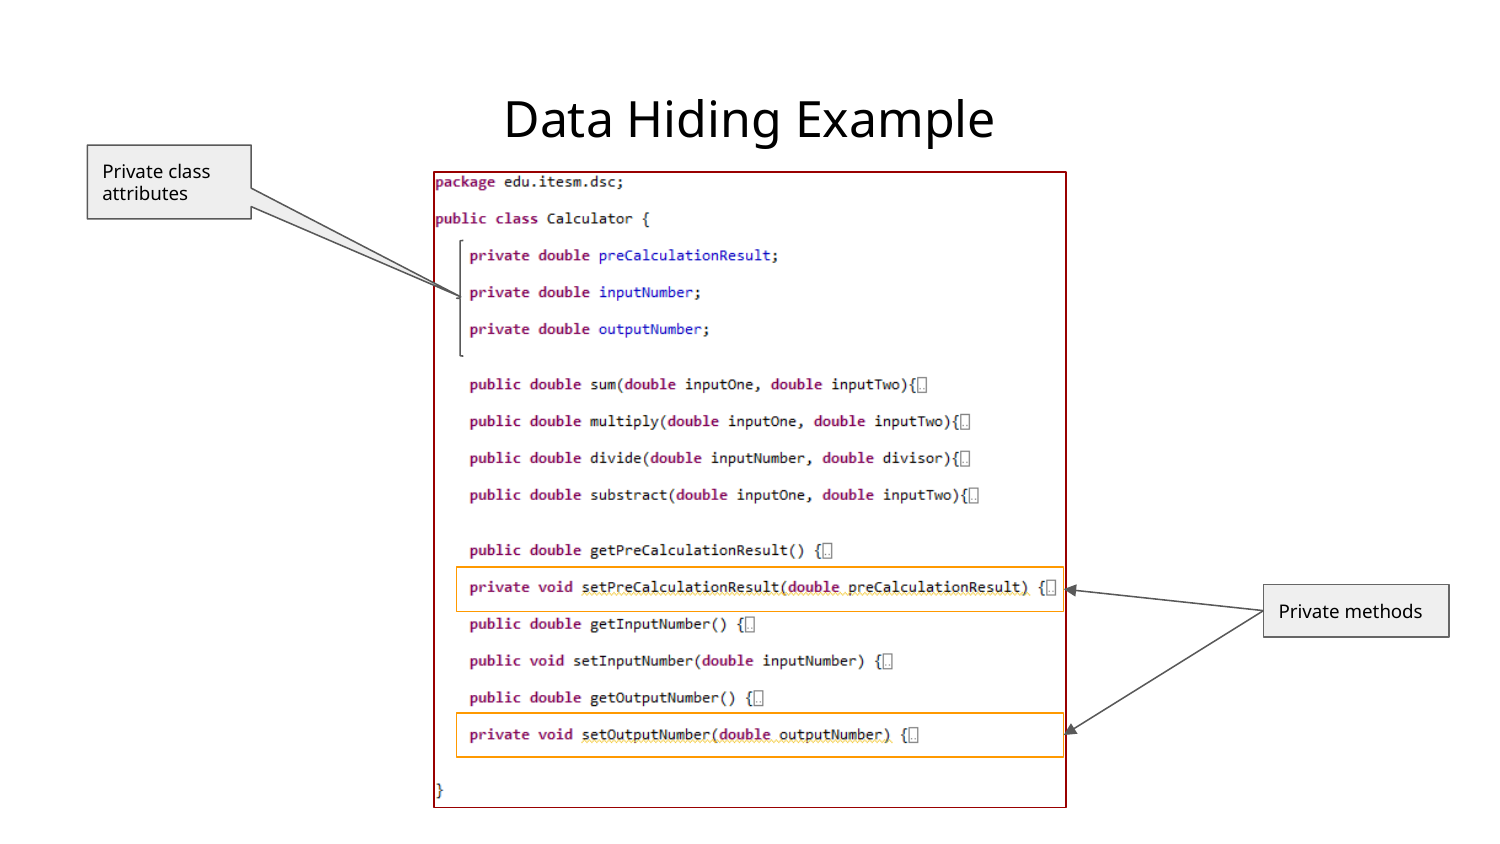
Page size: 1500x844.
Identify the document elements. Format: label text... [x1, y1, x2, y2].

picture [434, 172, 1066, 808]
text_box Private methods [1263, 584, 1449, 637]
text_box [1063, 588, 1264, 610]
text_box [1063, 610, 1264, 736]
text_box Private class attributes [87, 145, 429, 284]
title Data Hiding Example [51, 72, 1449, 167]
